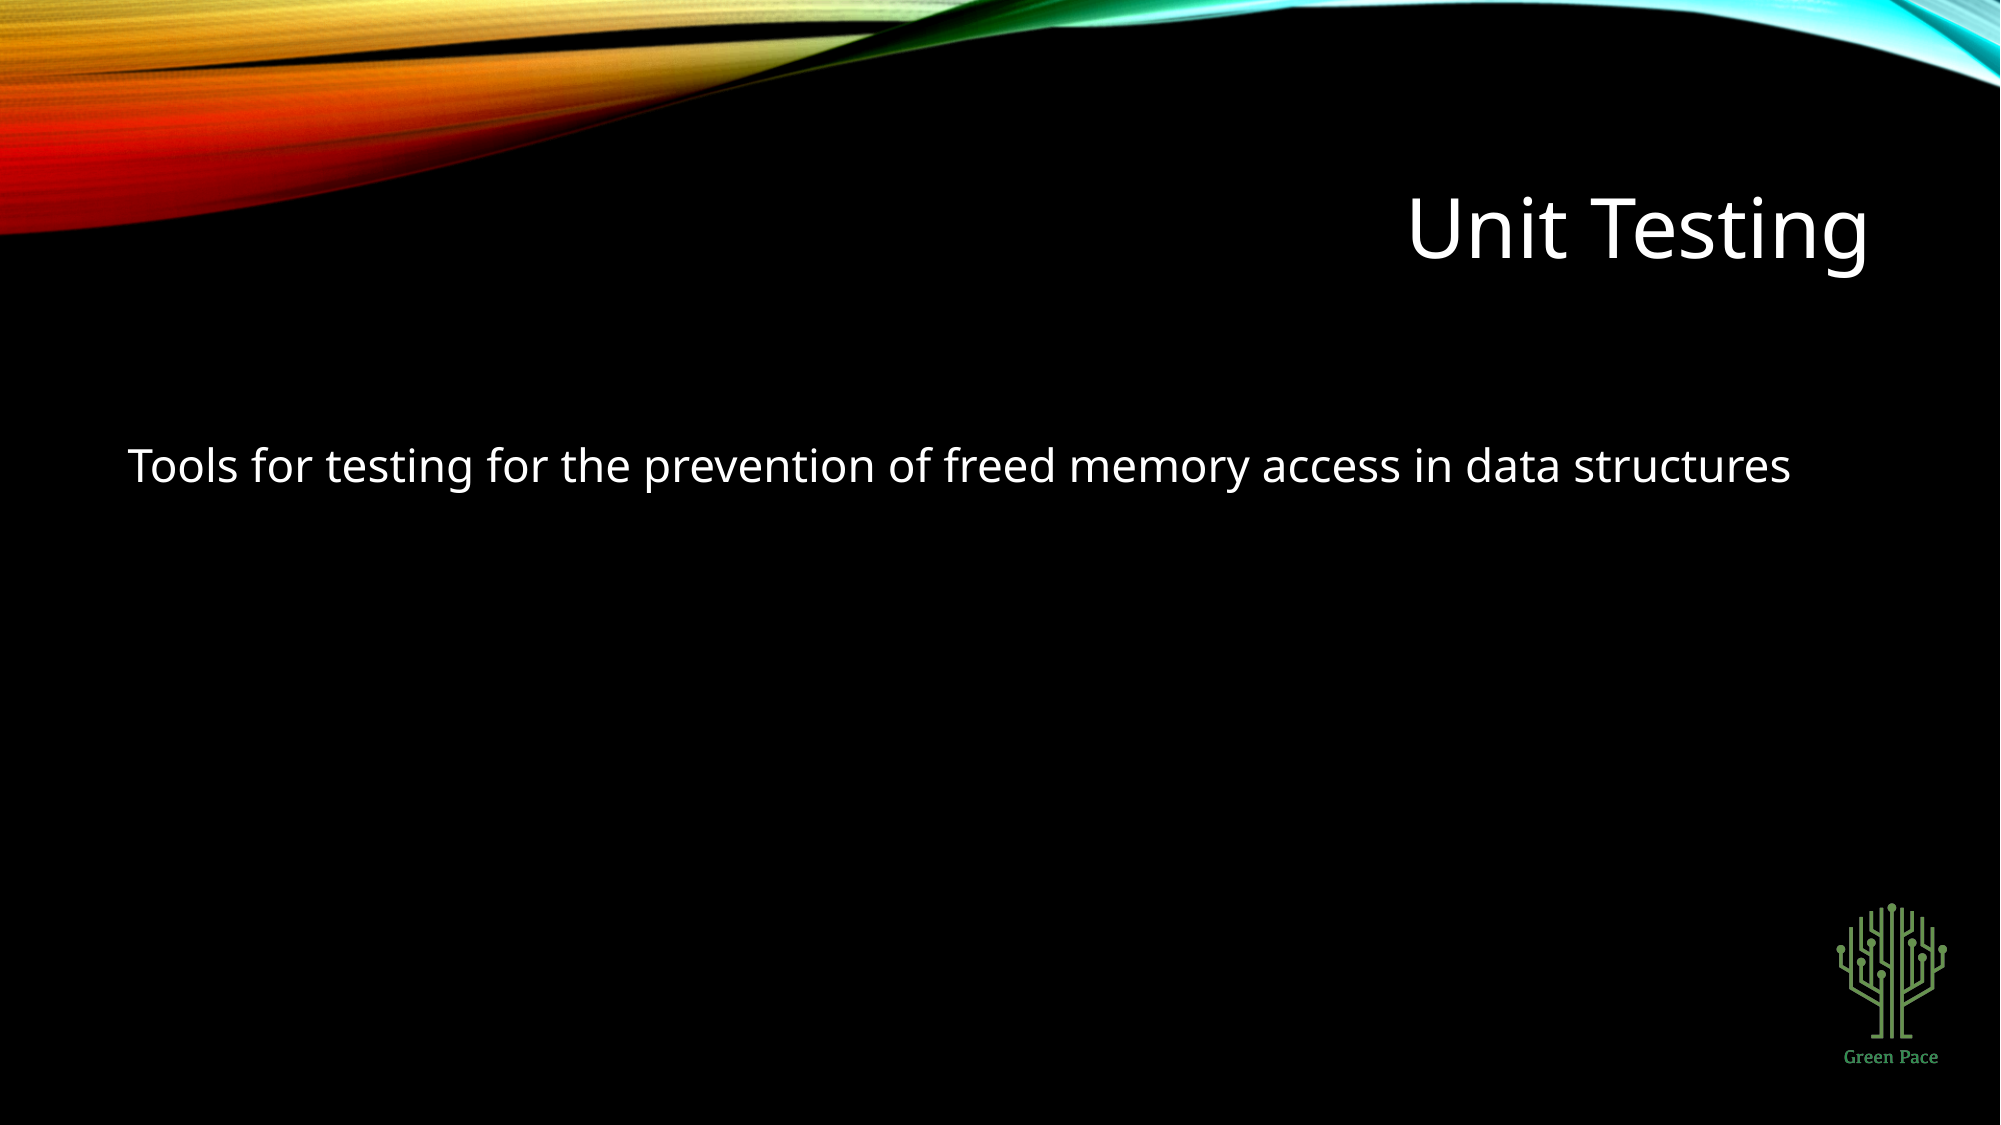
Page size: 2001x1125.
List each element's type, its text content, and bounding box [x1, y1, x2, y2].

title Unit Testing [474, 125, 1888, 338]
list Tools for testing for the prevention of freed memory access in data structures [112, 360, 1888, 1021]
picture [0, 0, 2000, 237]
picture [1817, 892, 1964, 1082]
